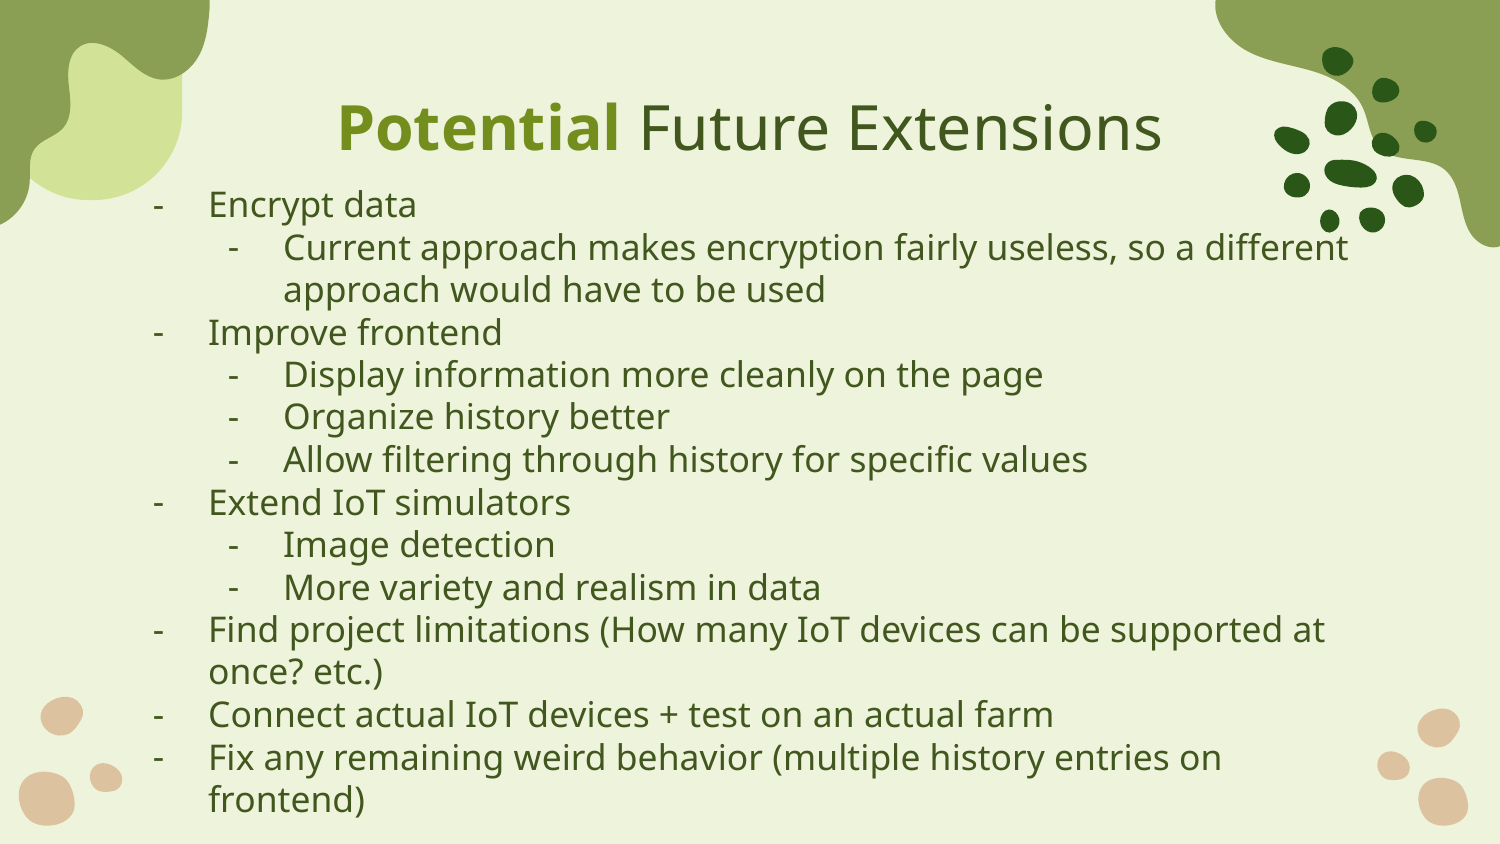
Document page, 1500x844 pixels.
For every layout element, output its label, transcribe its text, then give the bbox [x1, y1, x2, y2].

title Potential Future Extensions [118, 72, 1382, 166]
title Encrypt data Current approach makes encryption fairly useless, so a different approach would have to be used Improve frontend Display information more cleanly on the page Organize history better Allow filtering through history for specific values Extend IoT simulators Image detection More variety and realism in data Find project limitations (How many IoT devices can be supported at once? etc.) Connect actual IoT devices + test on an actual farm Fix any remaining weird behavior (multiple history entries on frontend) [118, 166, 1382, 793]
